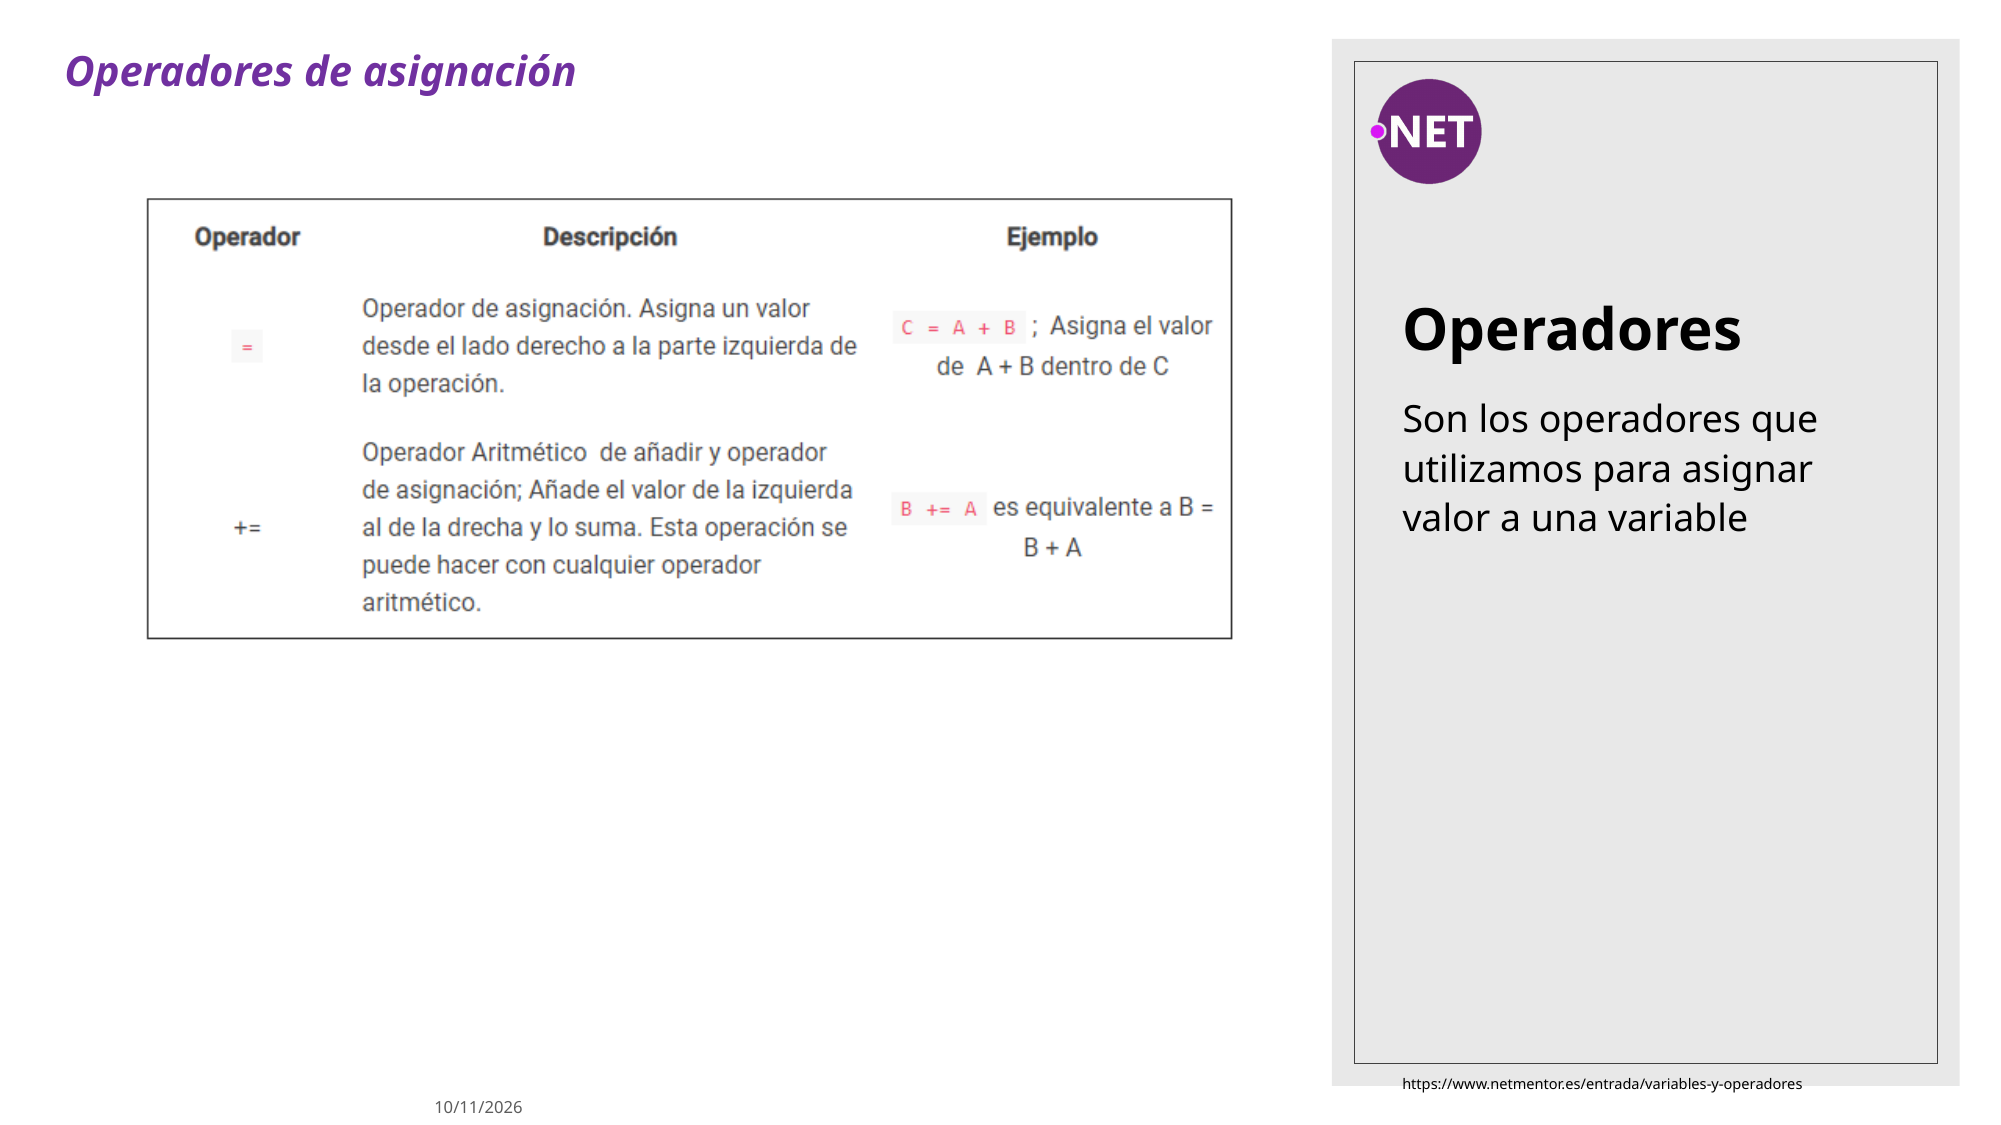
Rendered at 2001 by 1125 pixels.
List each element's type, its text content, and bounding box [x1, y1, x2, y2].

text_box https://www.netmentor.es/entrada/variables-y-operadores [1387, 1067, 2000, 1100]
text_box Operadores de asignación [49, 31, 600, 127]
title Operadores [1387, 99, 1907, 370]
picture [1325, 64, 1527, 199]
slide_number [63, 1067, 538, 1125]
picture [141, 197, 1242, 652]
list Son los operadores que utilizamos para asignar valor a una variable [1387, 383, 1907, 975]
